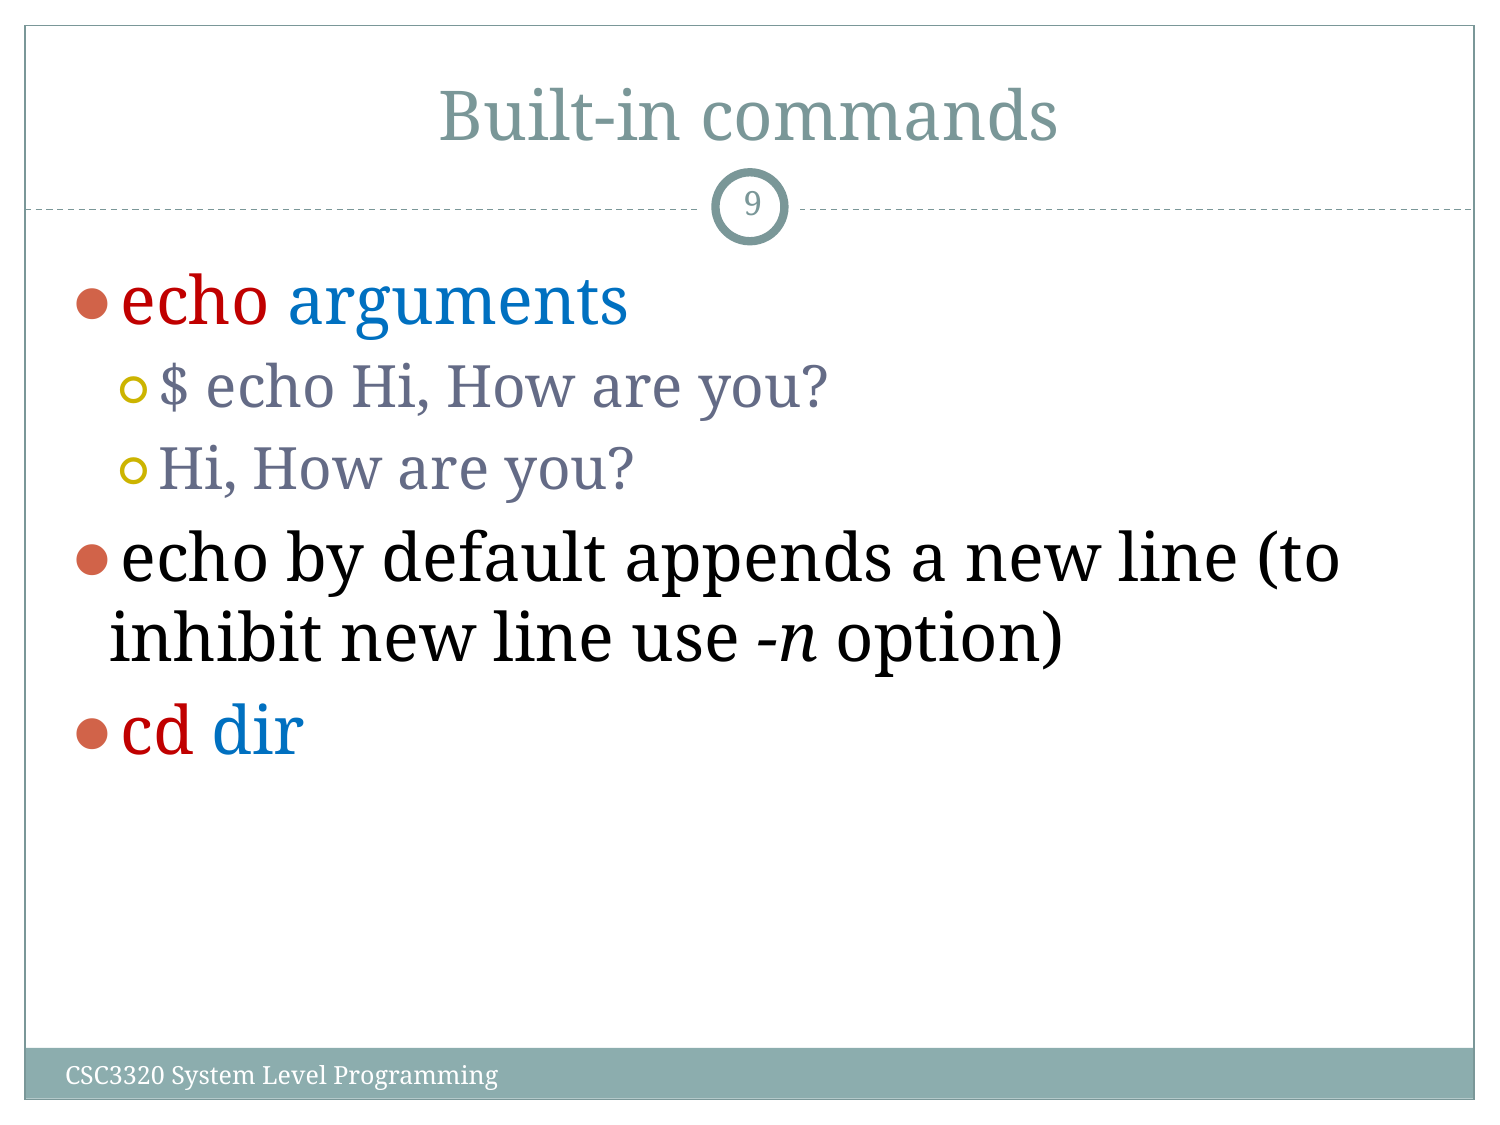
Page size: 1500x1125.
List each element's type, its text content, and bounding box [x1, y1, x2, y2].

footer CSC3320 System Level Programming [50, 1051, 638, 1112]
slide_number ‹#› [715, 168, 791, 241]
list echo arguments $ echo Hi, How are you? Hi, How are you? echo by default appends a new line (to inhibit new line use -n option)‏ cd dir [49, 250, 1445, 1001]
title Built-in commands [49, 37, 1450, 162]
